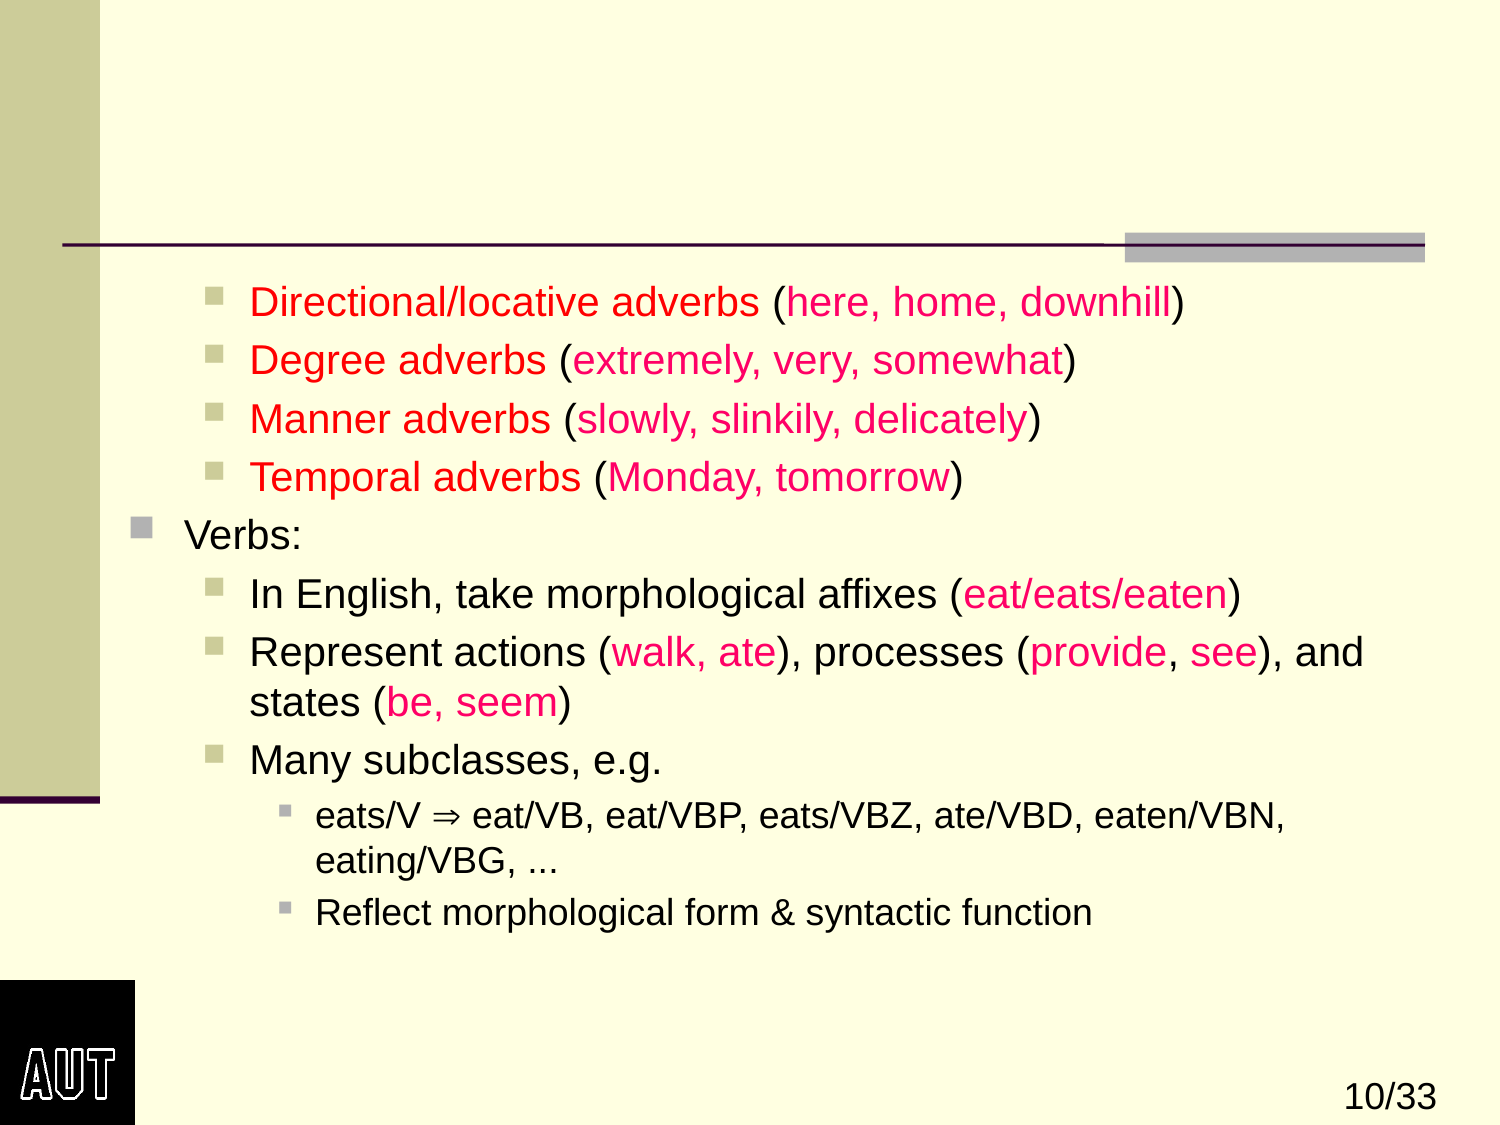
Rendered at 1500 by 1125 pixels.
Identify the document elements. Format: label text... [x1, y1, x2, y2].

list Directional/locative adverbs (here, home, downhill) Degree adverbs (extremely, very, somewhat) Manner adverbs (slowly, slinkily, delicately) Temporal adverbs (Monday, tomorrow) Verbs: In English, take morphological affixes (eat/eats/eaten) Represent actions (walk, ate), processes (provide, see), and states (be, seem) Many subclasses, e.g. eats/V  eat/VB, eat/VBP, eats/VBZ, ate/VBD, eaten/VBN, eating/VBG, ... Reflect morphological form & syntactic function [112, 267, 1388, 1000]
picture [0, 980, 135, 1125]
